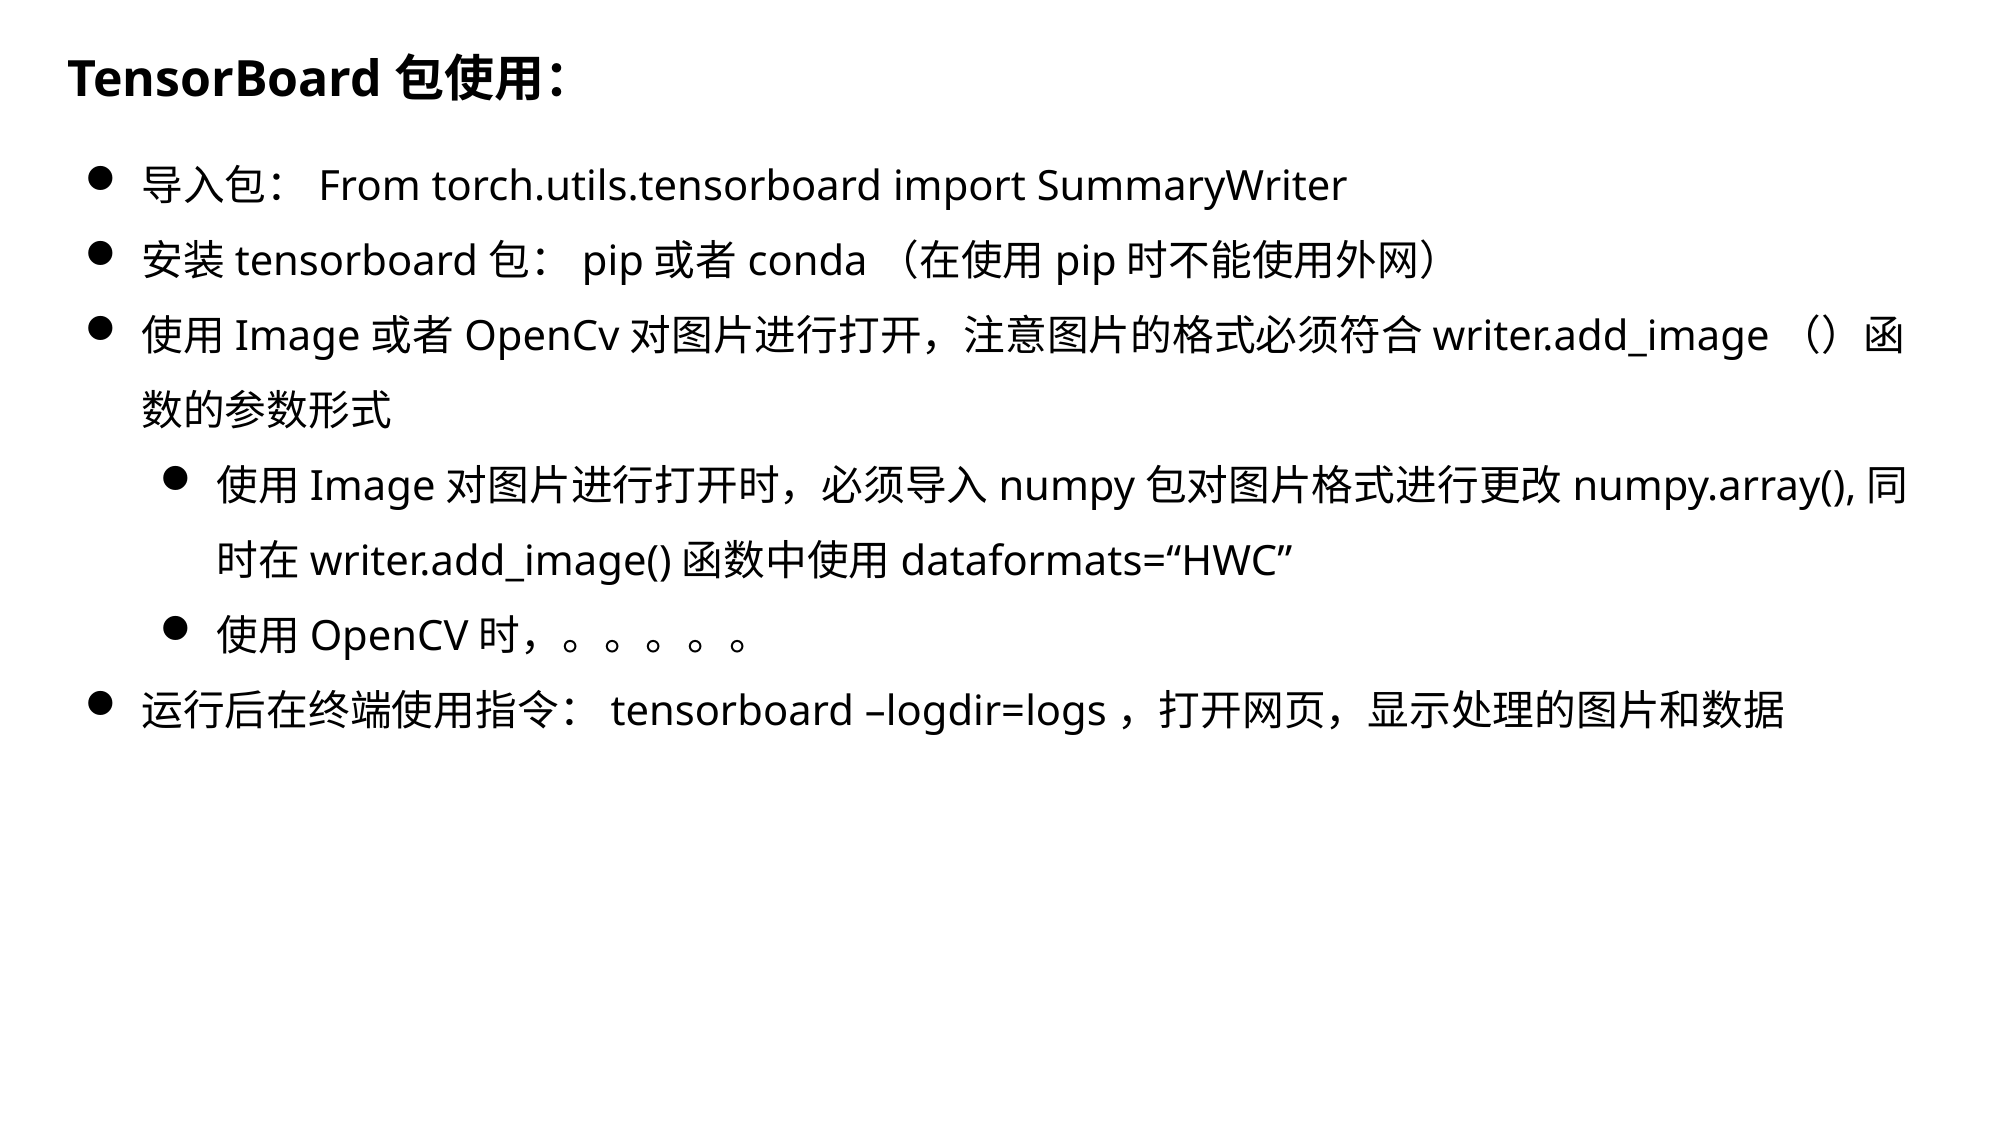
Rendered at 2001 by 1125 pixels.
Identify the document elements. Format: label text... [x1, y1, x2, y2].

text_box 导入包：From torch.utils.tensorboard import SummaryWriter 安装tensorboard包：pip或者conda（在使用pip时不能使用外网） 使用Image或者OpenCv对图片进行打开，注意图片的格式必须符合writer.add_image（）函数的参数形式 使用Image对图片进行打开时，必须导入numpy包对图片格式进行更改numpy.array(),同时在writer.add_image()函数中使用dataformats=“HWC” 使用OpenCV时，。。。。。 运行后在终端使用指令：tensorboard –logdir=logs，打开网页，显示处理的图片和数据 [70, 126, 1930, 816]
text_box TensorBoard包使用： [53, 39, 597, 115]
